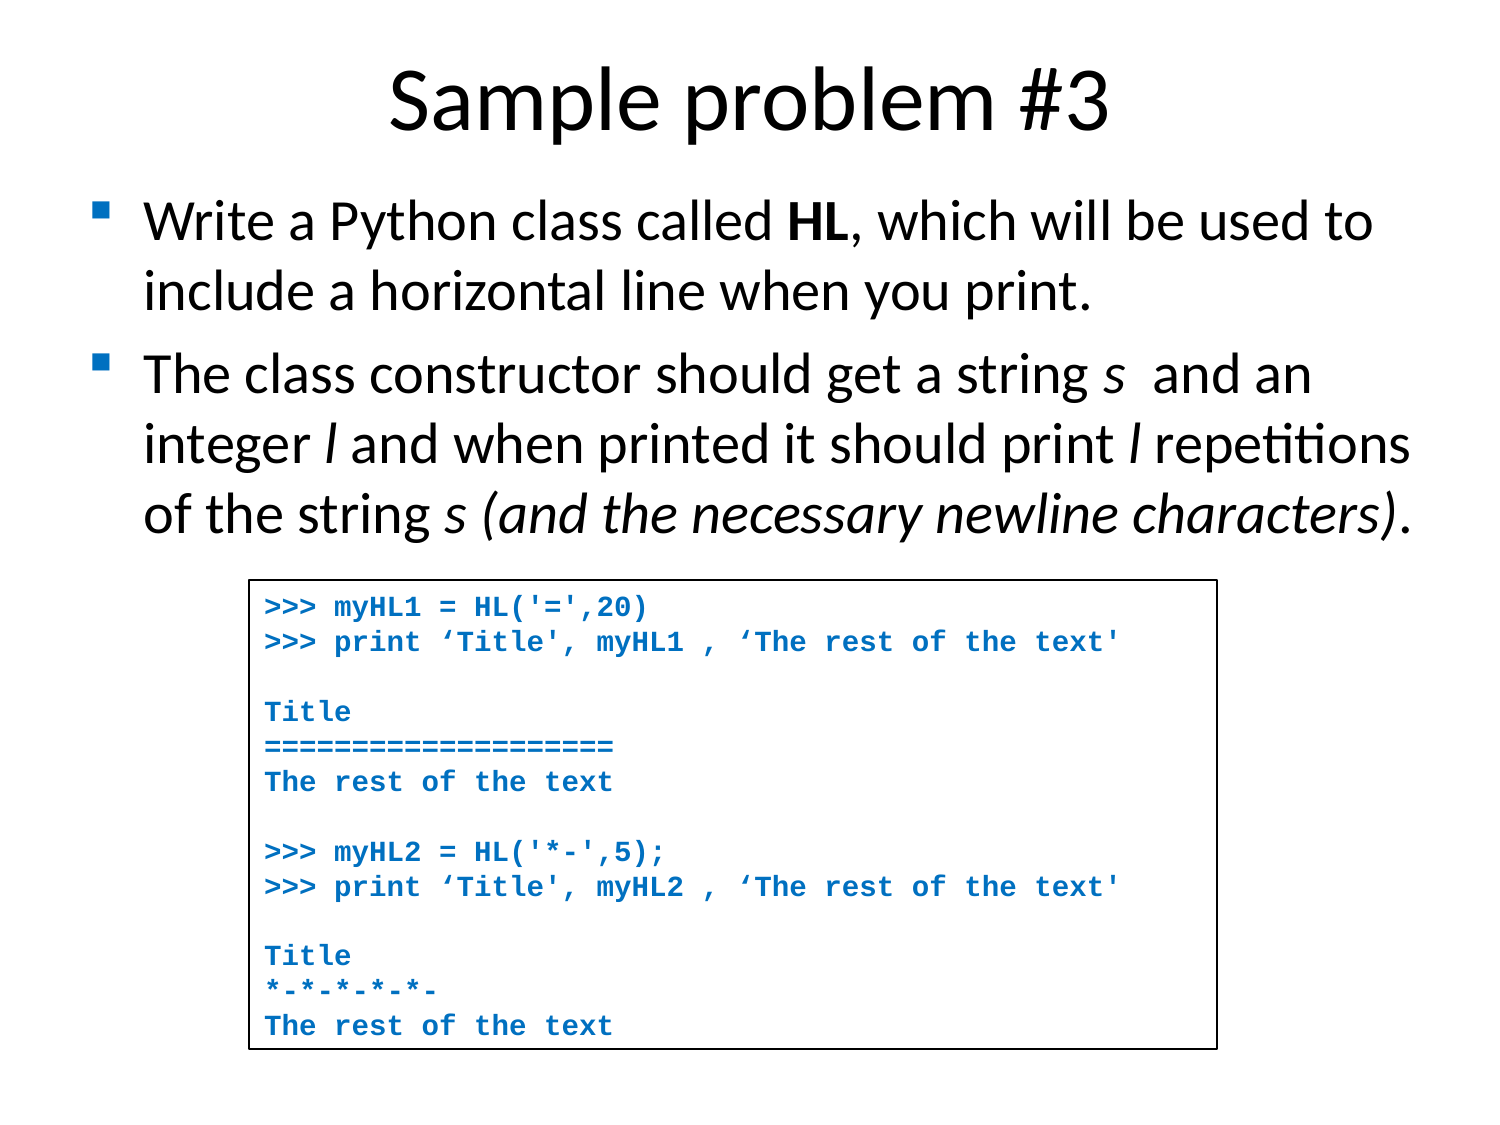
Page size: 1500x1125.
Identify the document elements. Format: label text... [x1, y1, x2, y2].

text_box Sample problem #3 [0, 0, 1500, 187]
text_box >>> myHL1 = HL('=',20) >>> print ‘Title', myHL1 , ‘The rest of the text' Title ==================== The rest of the text >>> myHL2 = HL('*-',5); >>> print ‘Title', myHL2 , ‘The rest of the text' Title *-*-*-*-*- The rest of the text [249, 579, 1217, 1049]
text_box Write a Python class called HL, which will be used to include a horizontal line when you print. The class constructor should get a string s and an integer l and when printed it should print l repetitions of the string s (and the necessary newline characters). [72, 174, 1477, 460]
